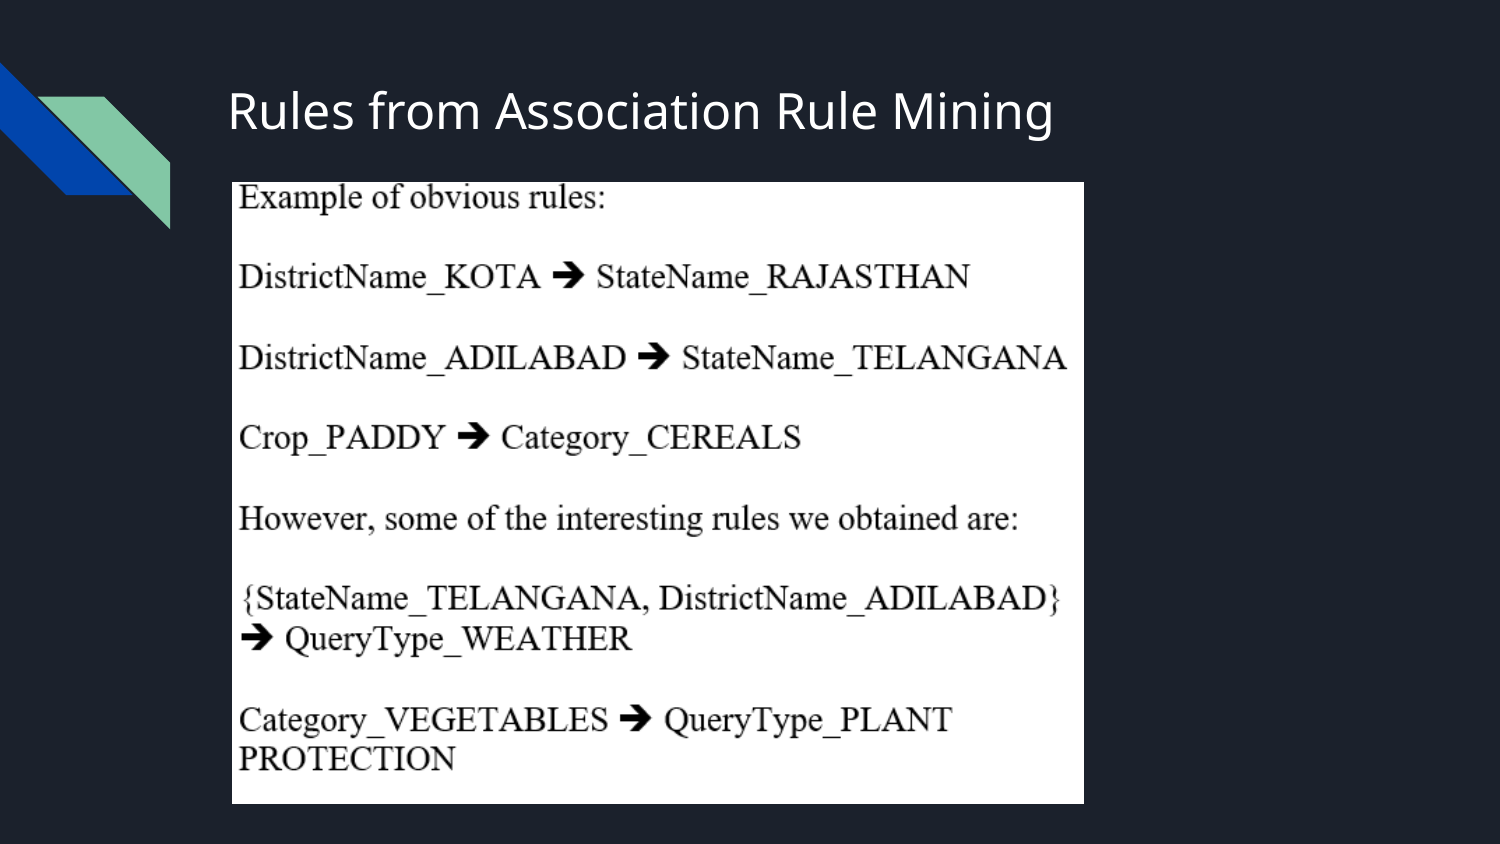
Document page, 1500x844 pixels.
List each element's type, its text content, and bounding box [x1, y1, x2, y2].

picture [232, 182, 1084, 804]
title Rules from Association Rule Mining [212, 64, 1368, 167]
